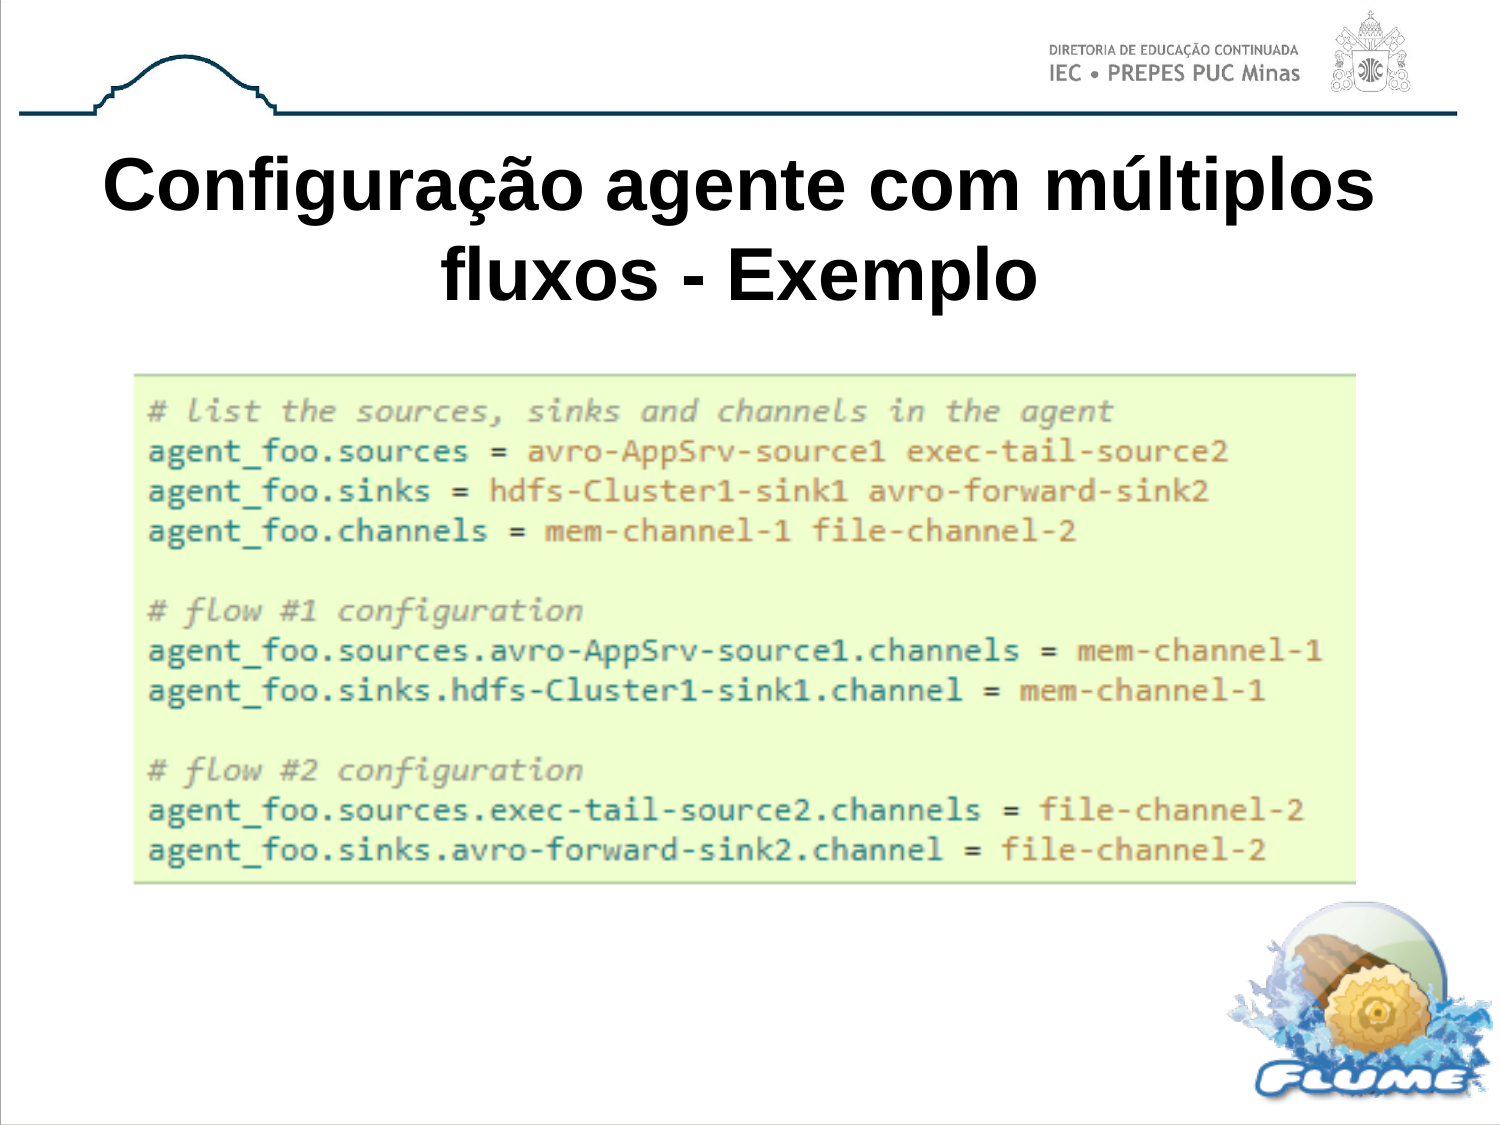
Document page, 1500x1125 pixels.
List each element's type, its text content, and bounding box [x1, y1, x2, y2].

title Configuração agente com múltiplos fluxos - Exemplo [64, 148, 1415, 303]
picture [0, 0, 1500, 1125]
